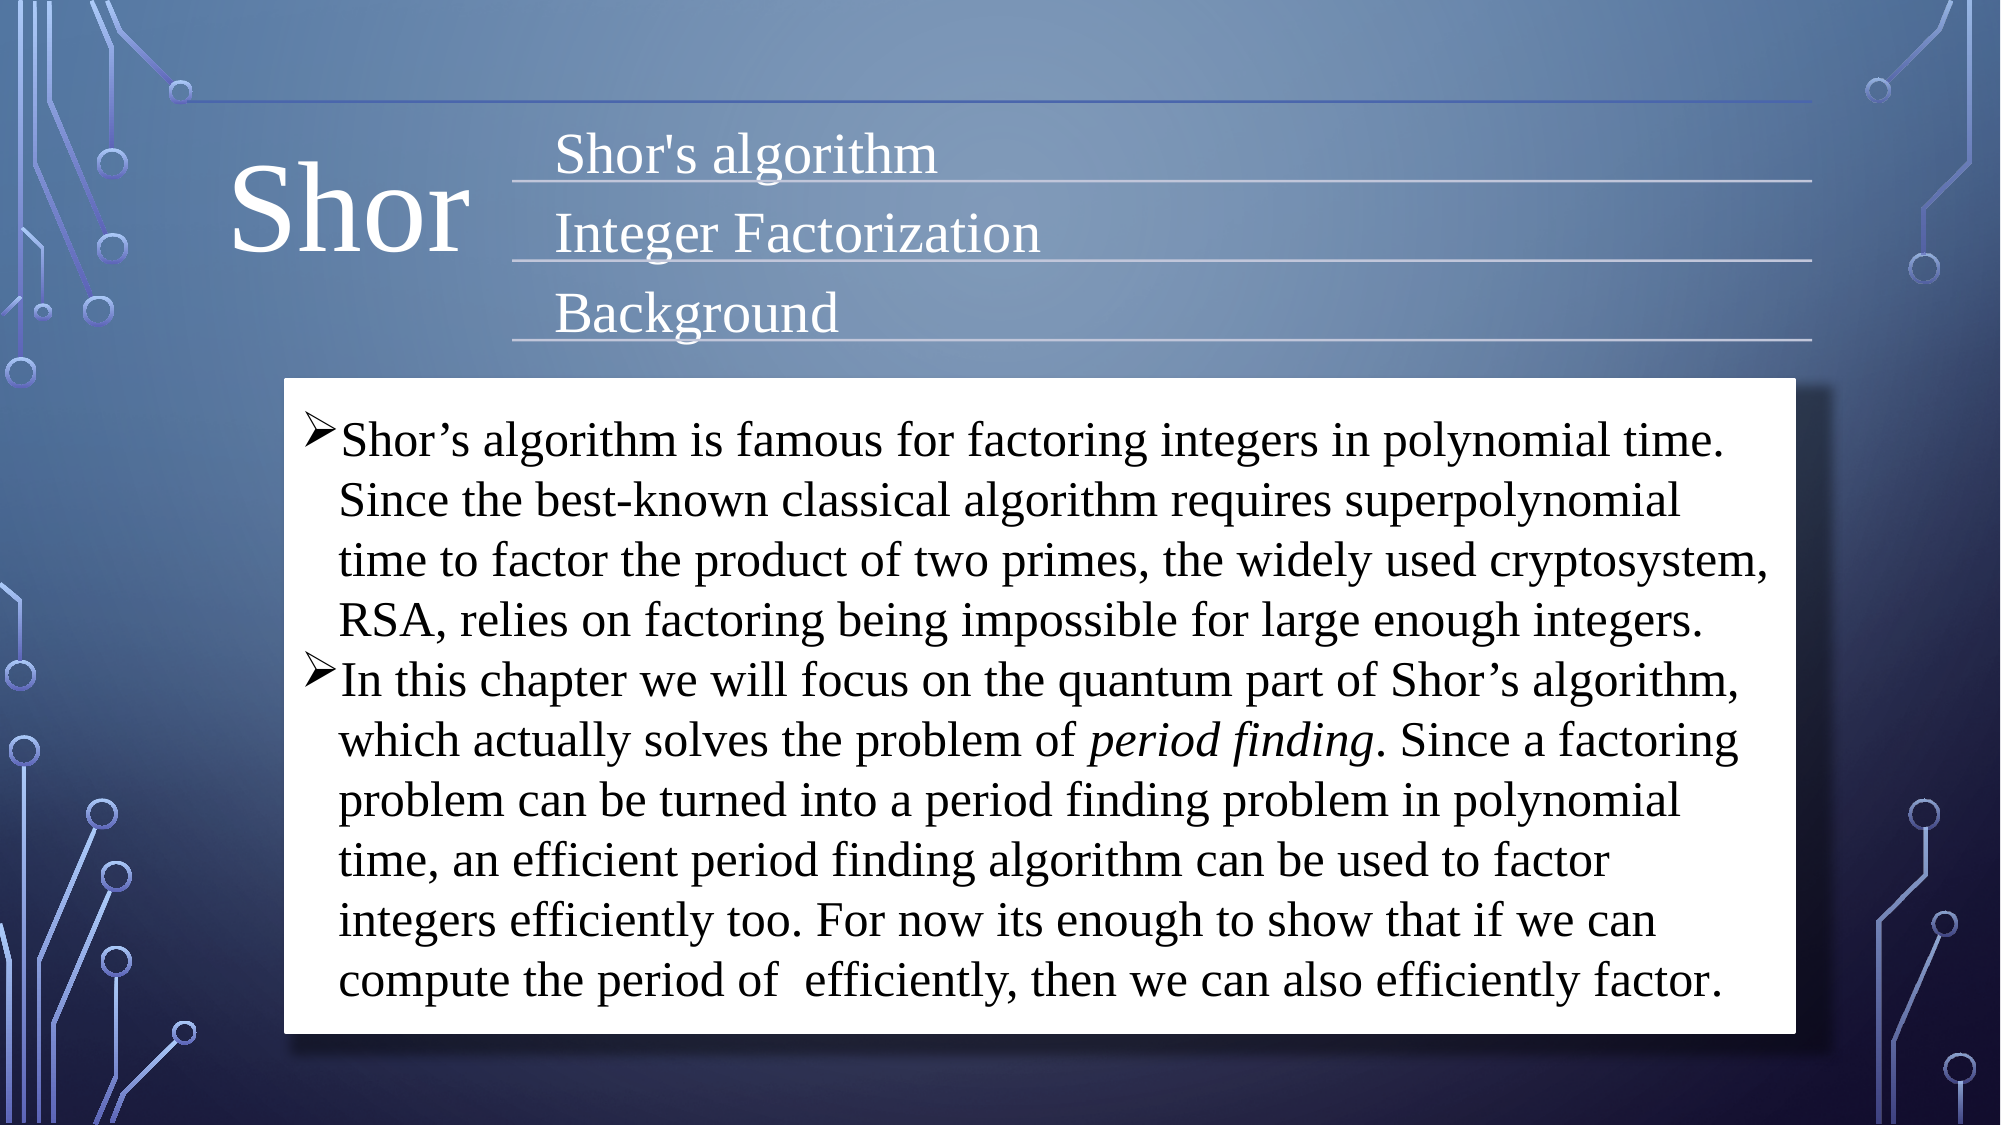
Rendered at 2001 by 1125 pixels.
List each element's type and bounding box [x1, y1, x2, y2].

text_box [186, 101, 1813, 345]
